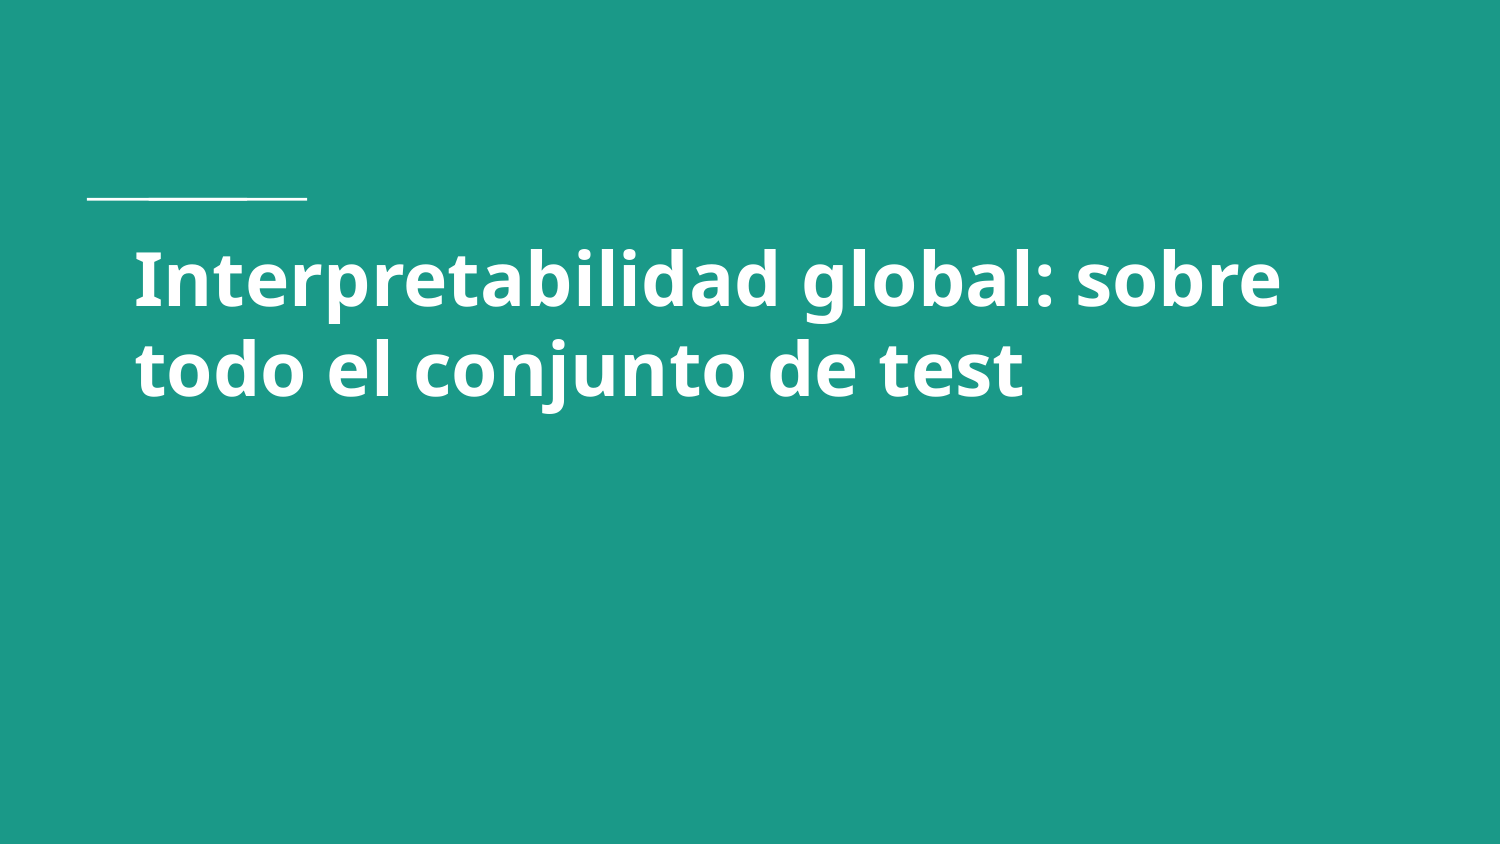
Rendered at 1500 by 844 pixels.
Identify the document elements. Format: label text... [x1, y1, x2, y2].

title Interpretabilidad global: sobre todo el conjunto de test [119, 216, 1381, 466]
